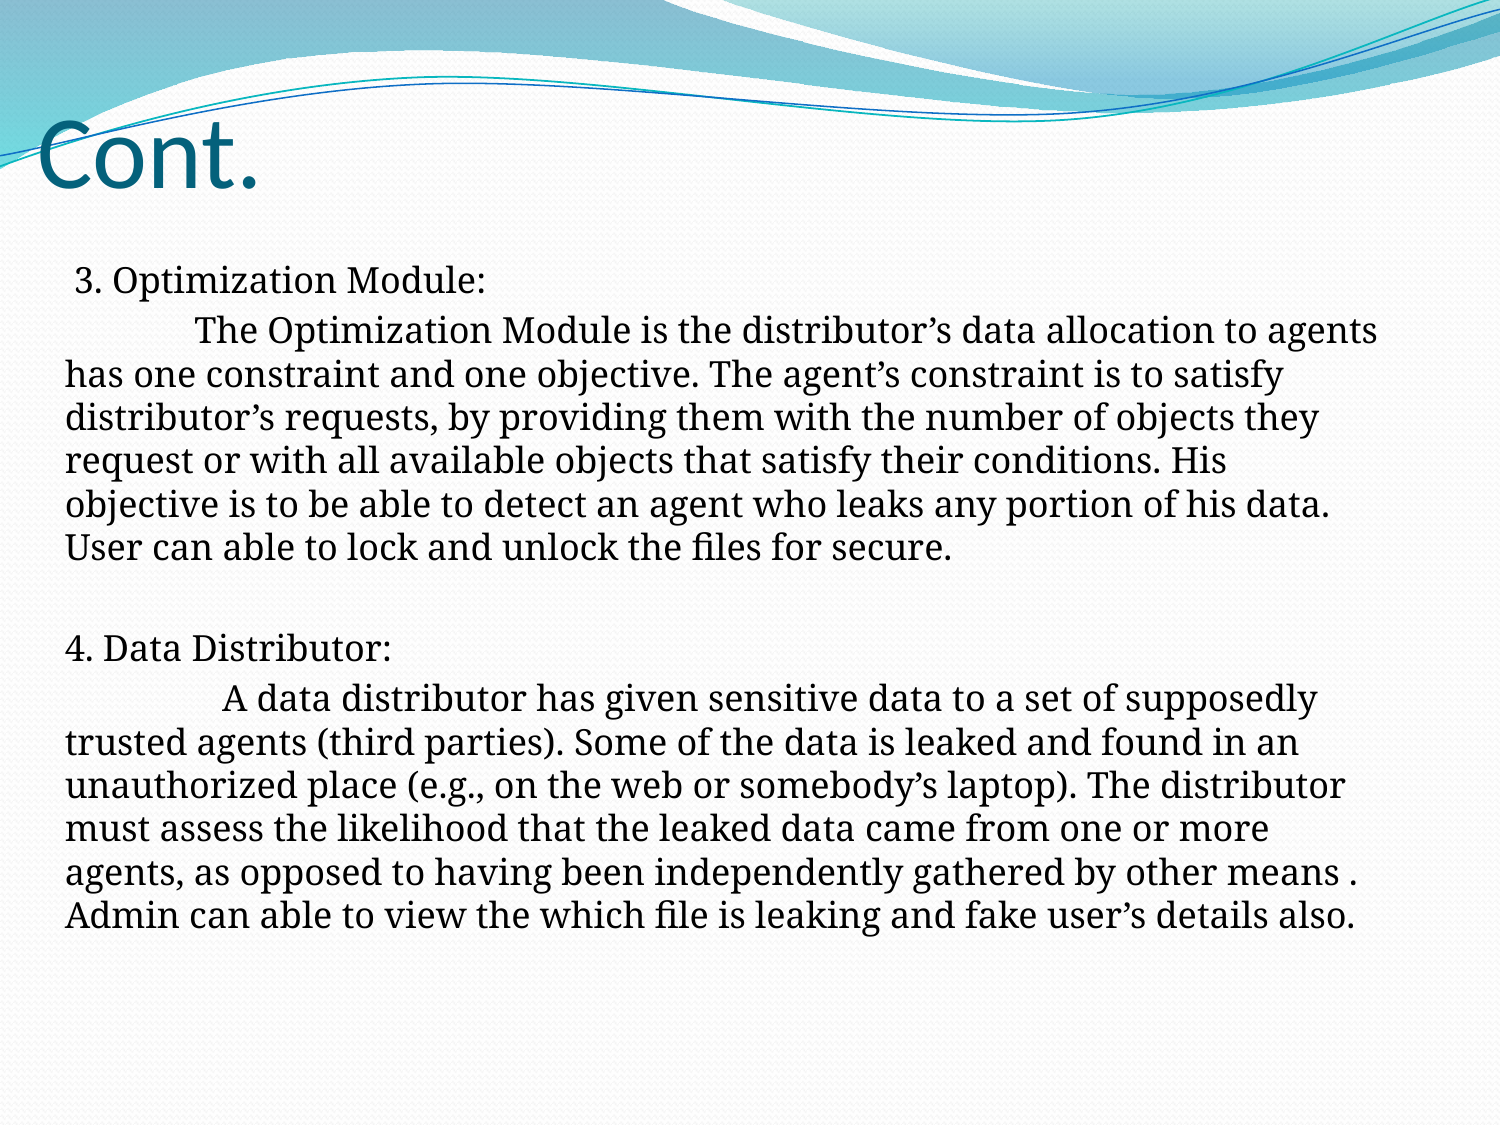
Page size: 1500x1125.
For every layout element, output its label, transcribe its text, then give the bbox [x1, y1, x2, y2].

title Cont. [37, 75, 1388, 210]
list 3. Optimization Module: The Optimization Module is the distributor’s data allocation to agents has one constraint and one objective. The agent’s constraint is to satisfy distributor’s requests, by providing them with the number of objects they request or with all available objects that satisfy their conditions. His objective is to be able to detect an agent who leaks any portion of his data. User can able to lock and unlock the files for secure. 4. Data Distributor: A data distributor has given sensitive data to a set of supposedly trusted agents (third parties). Some of the data is leaked and found in an unauthorized place (e.g., on the web or somebody’s laptop). The distributor must assess the likelihood that the leaked data came from one or more agents, as opposed to having been independently gathered by other means . Admin can able to view the which file is leaking and fake user’s details also. [50, 249, 1400, 970]
